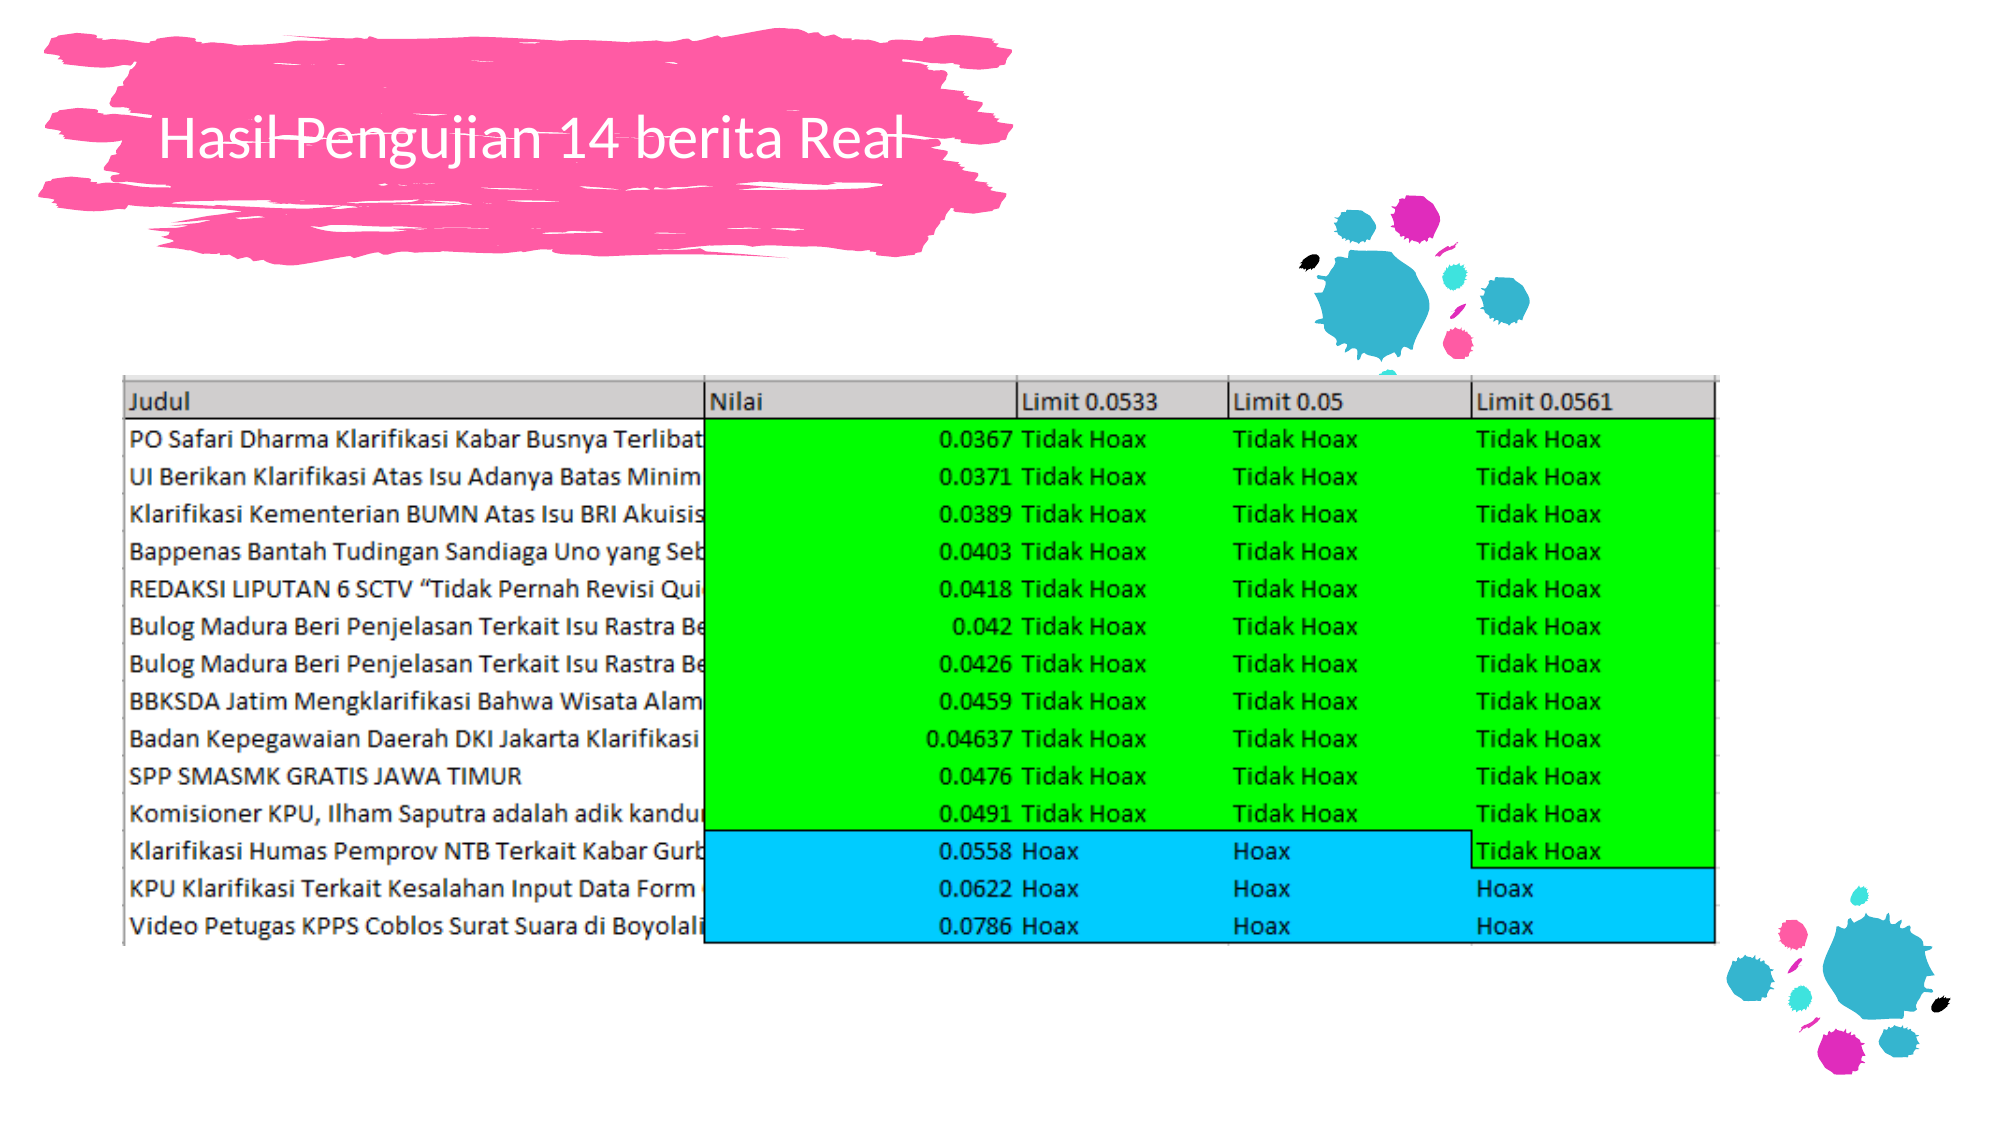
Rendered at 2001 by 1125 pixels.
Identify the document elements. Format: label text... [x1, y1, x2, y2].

text_box Hasil Pengujian 14 berita Real [143, 88, 945, 179]
picture [122, 375, 1720, 946]
